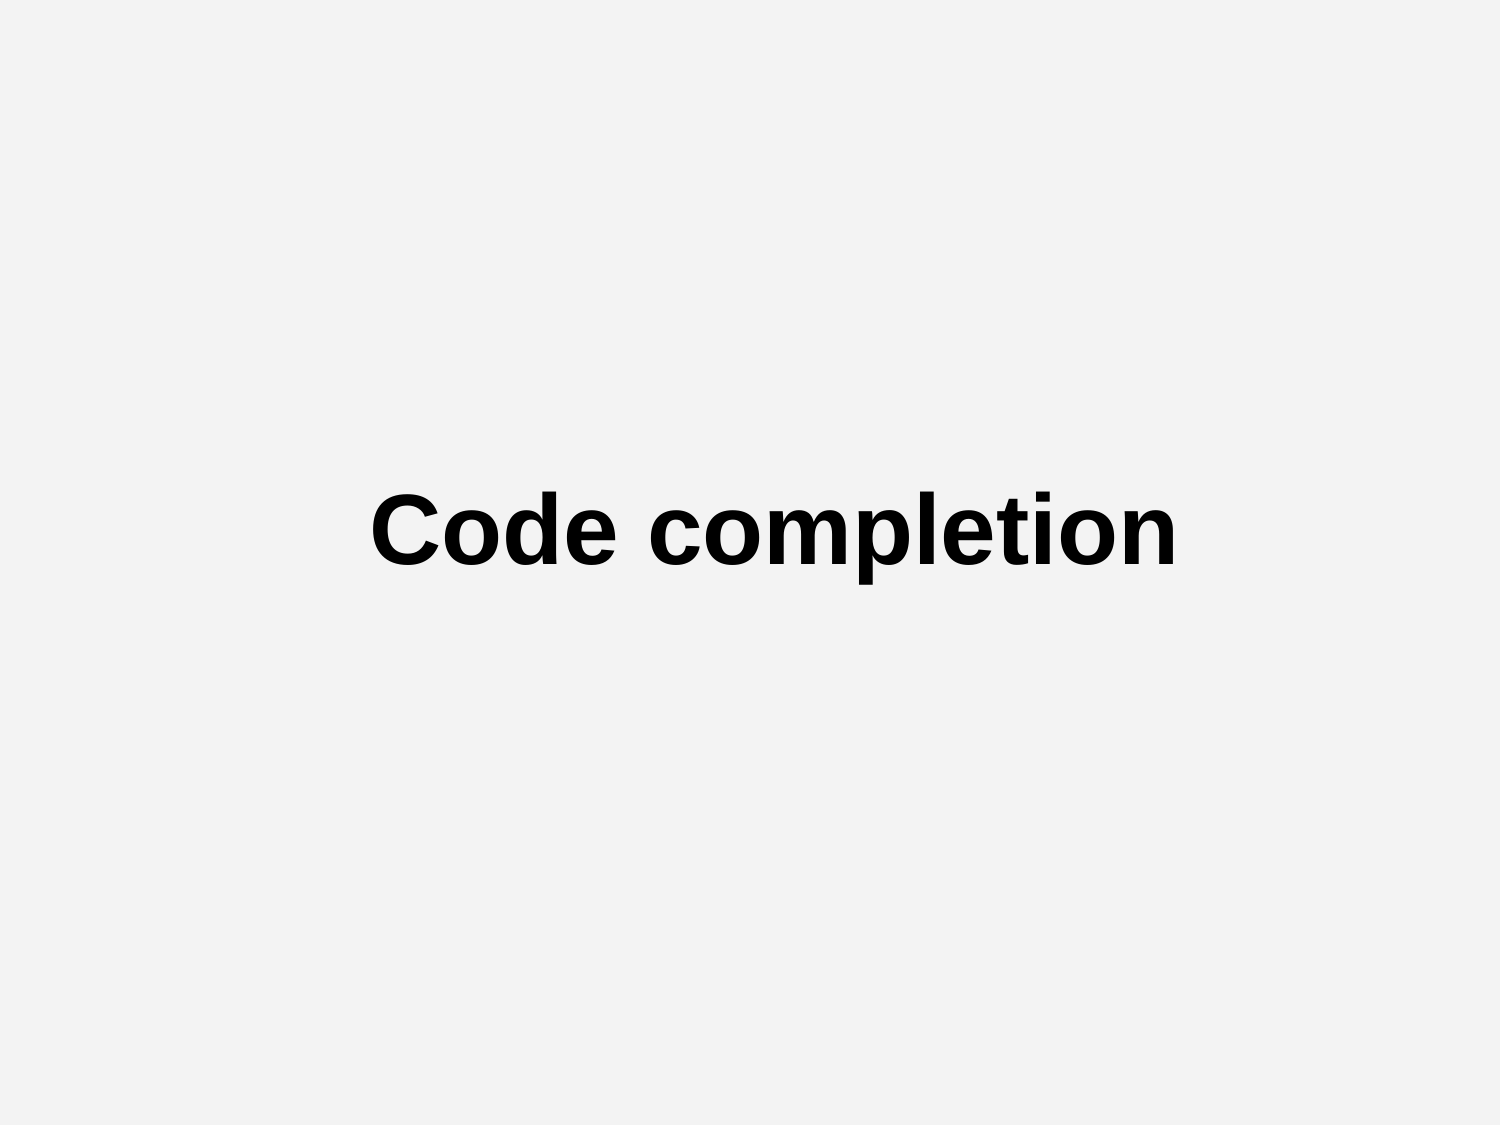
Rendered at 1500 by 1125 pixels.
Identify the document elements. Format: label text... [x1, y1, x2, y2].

title Code completion [112, 382, 1388, 600]
